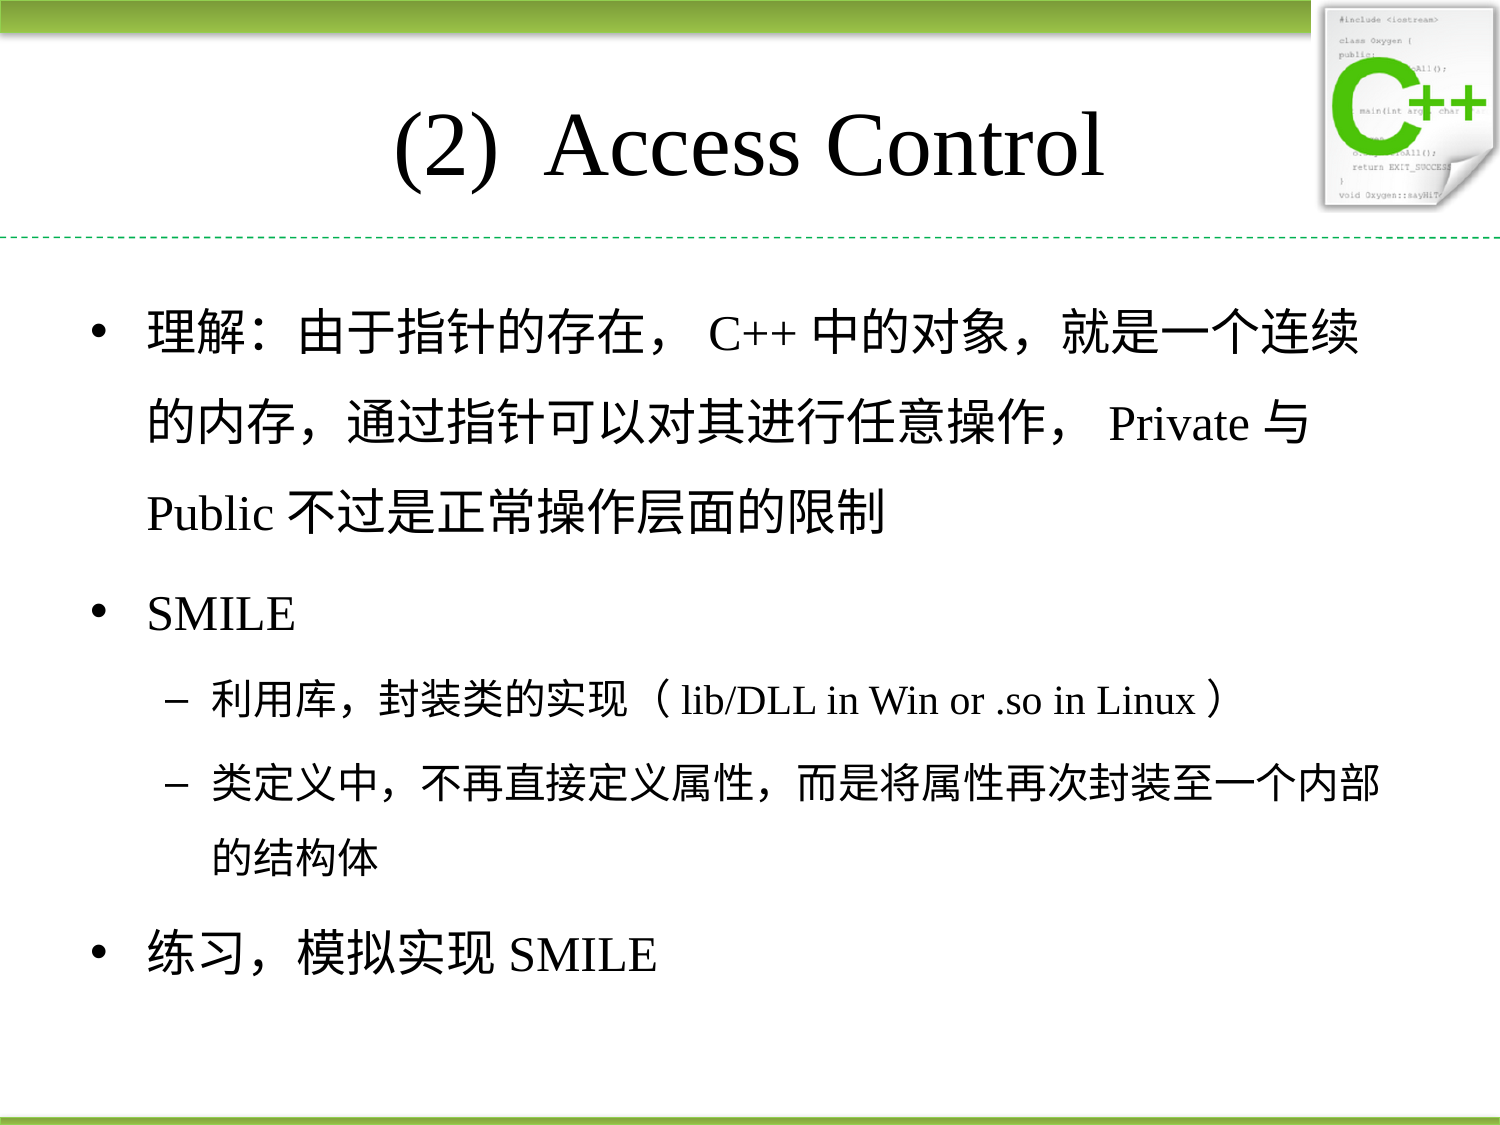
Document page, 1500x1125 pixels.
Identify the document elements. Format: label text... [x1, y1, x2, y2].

list 理解：由于指针的存在，C++中的对象，就是一个连续的内存，通过指针可以对其进行任意操作，Private与Public不过是正常操作层面的限制 SMILE 利用库，封装类的实现（lib/DLL in Win or .so in Linux） 类定义中，不再直接定义属性，而是将属性再次封装至一个内部的结构体 练习，模拟实现SMILE [74, 262, 1426, 1006]
picture [1311, 0, 1500, 213]
title (2) Access Control [74, 44, 1426, 233]
